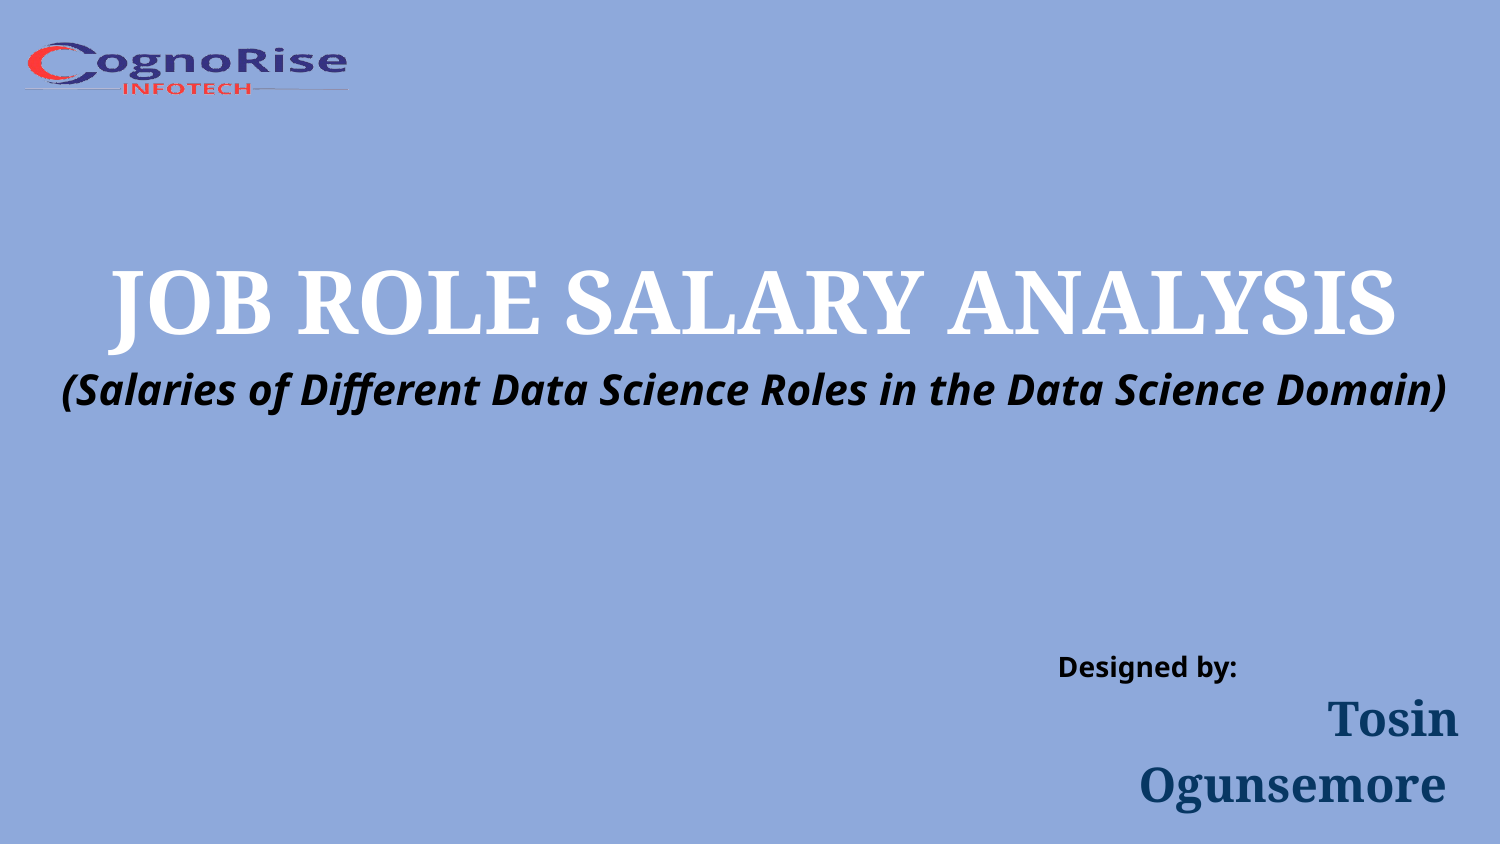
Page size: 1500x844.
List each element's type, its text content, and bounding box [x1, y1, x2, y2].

picture [3, 0, 370, 177]
title JOB ROLE SALARY ANALYSIS (Salaries of Different Data Science Roles in the Data Science Domain) [31, 171, 1479, 487]
title Designed by: Tosin Ogunsemore [1042, 632, 1475, 832]
